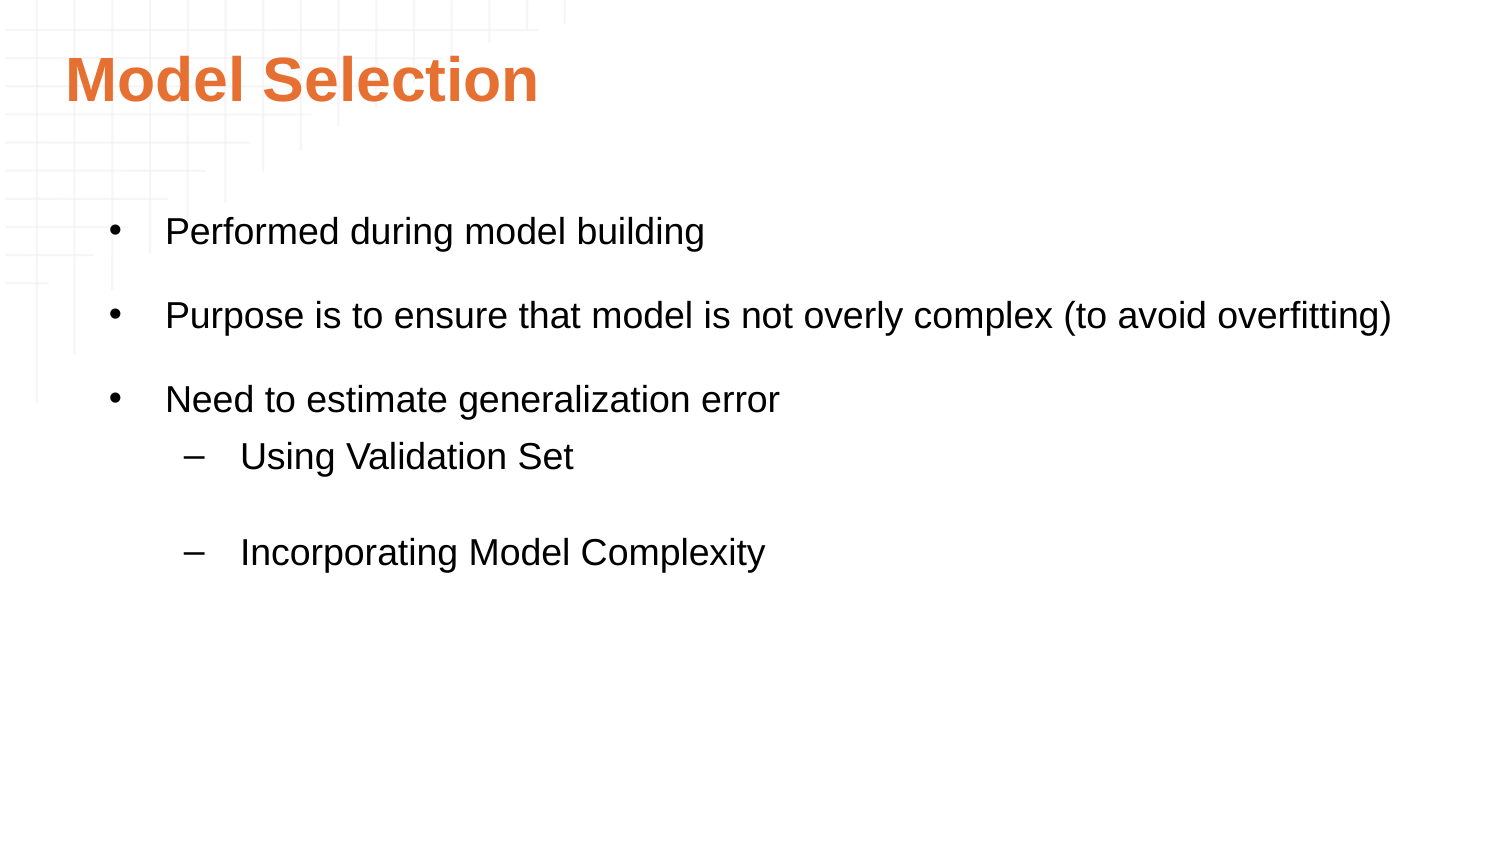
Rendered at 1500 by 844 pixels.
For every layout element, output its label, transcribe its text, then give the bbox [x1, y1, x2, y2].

list Performed during model building Purpose is to ensure that model is not overly complex (to avoid overfitting) Need to estimate generalization error Using Validation Set Incorporating Model Complexity [75, 196, 1425, 754]
title Model Selection [50, 27, 1401, 126]
